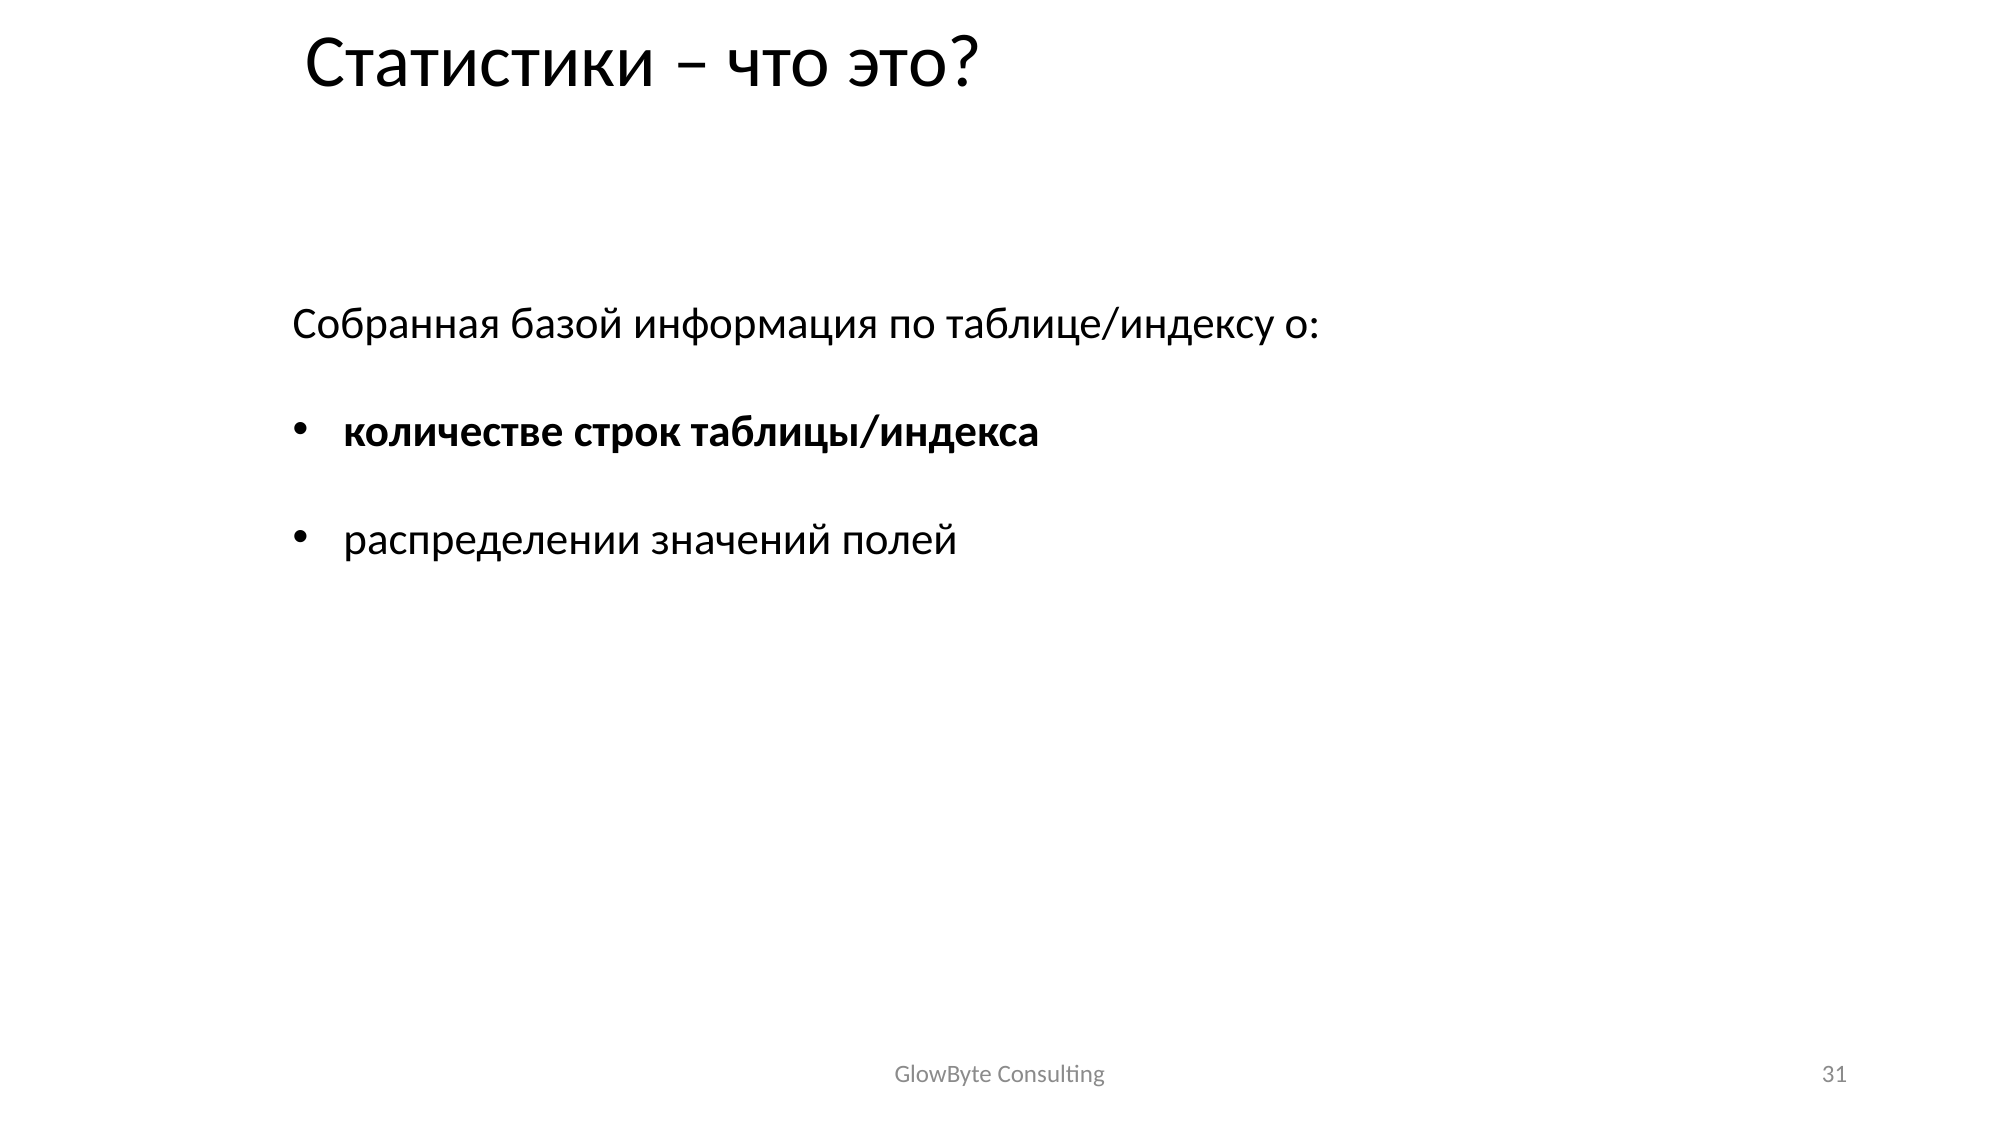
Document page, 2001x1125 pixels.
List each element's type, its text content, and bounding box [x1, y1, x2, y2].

text_box Собранная базой информация по таблице/индексу о: количестве строк таблицы/индекса распределении значений полей [277, 286, 1730, 571]
text_box Статистики – что это? [298, 0, 1697, 113]
slide_number 31 [1412, 1042, 1863, 1103]
footer GlowByte Consulting [662, 1042, 1338, 1103]
